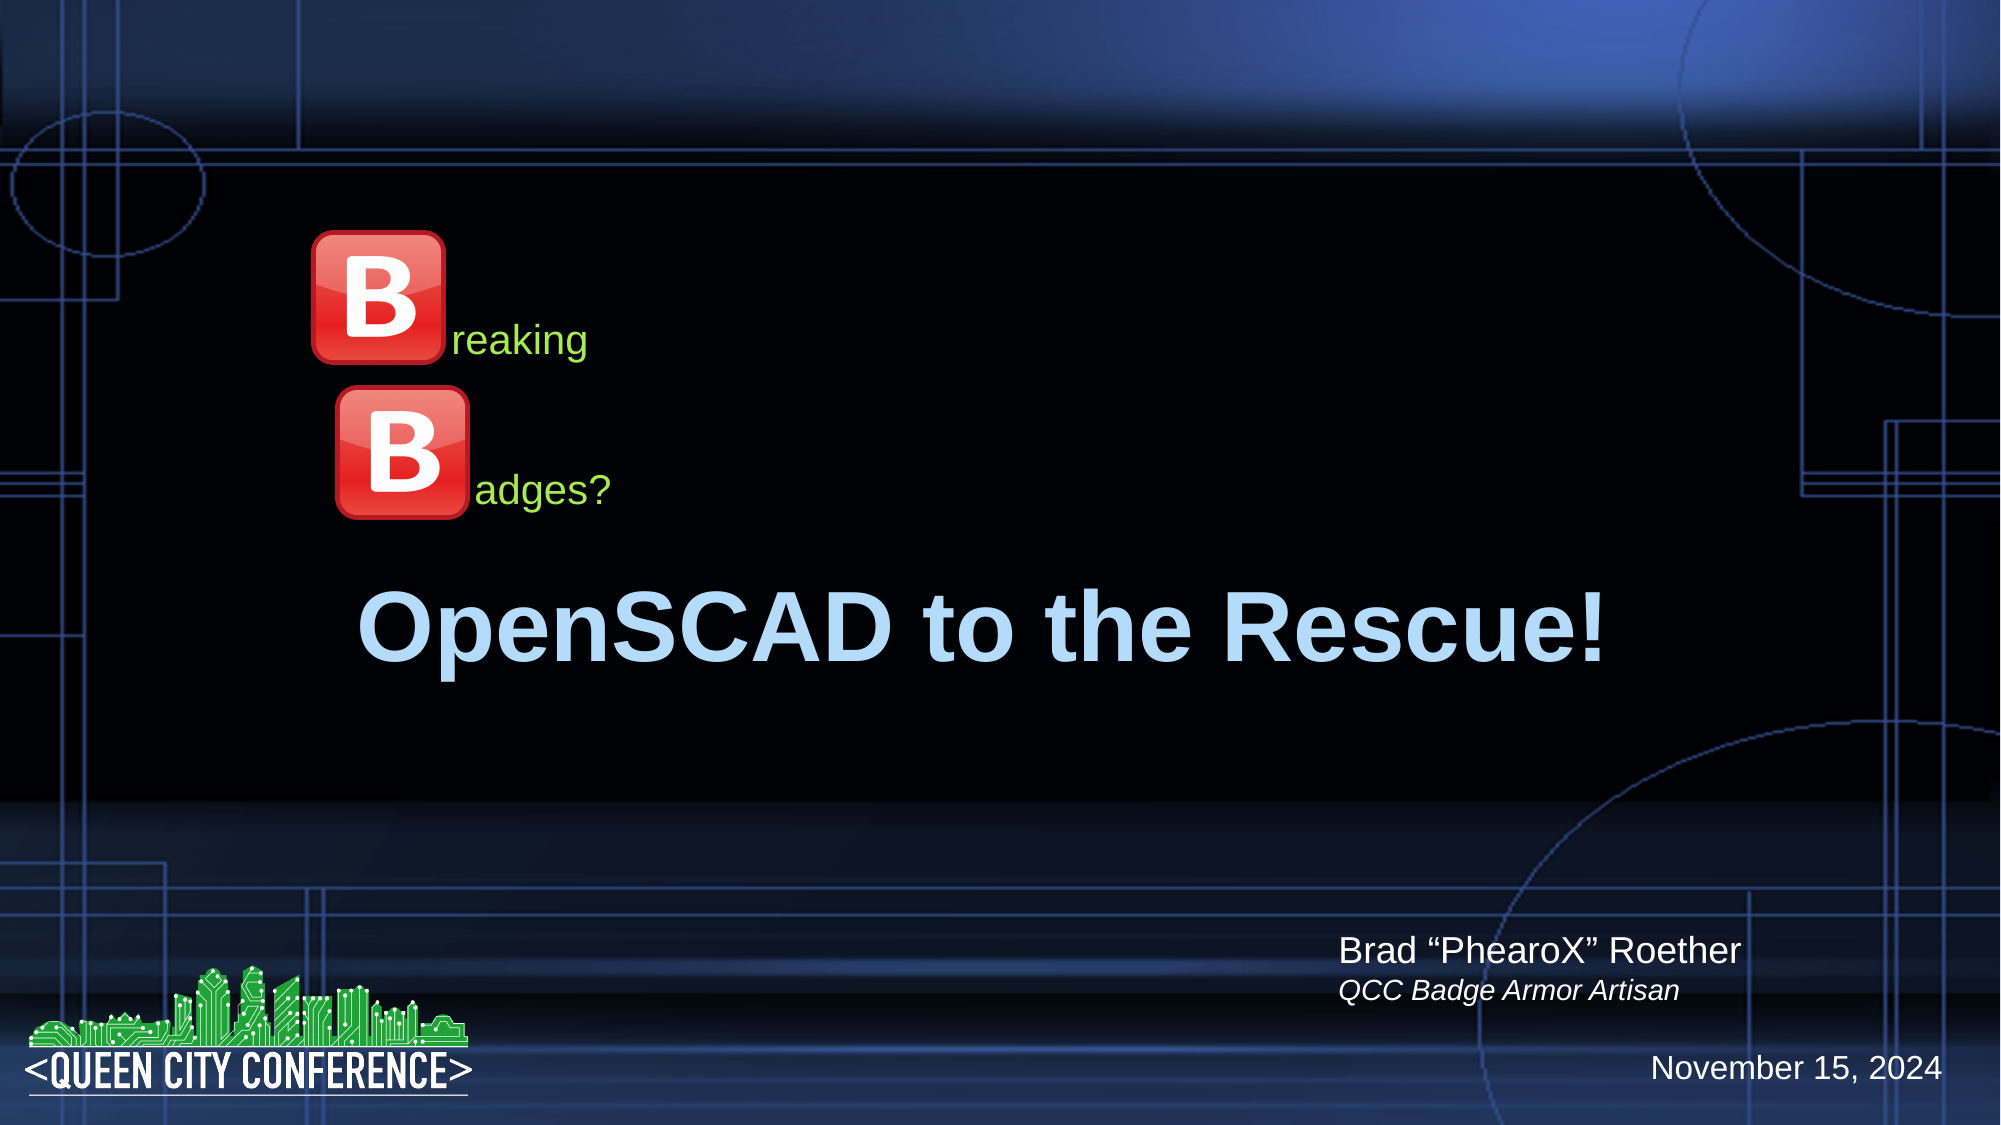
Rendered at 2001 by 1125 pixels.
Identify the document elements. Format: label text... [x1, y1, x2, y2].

subtitle reaking adges? [434, 255, 767, 521]
title OpenSCAD to the Rescue! [341, 553, 1650, 694]
text_box Brad “PhearoX” Roether QCC Badge Armor Artisan November 15, 2024 [1323, 919, 1958, 1094]
picture [0, 0, 2001, 1125]
